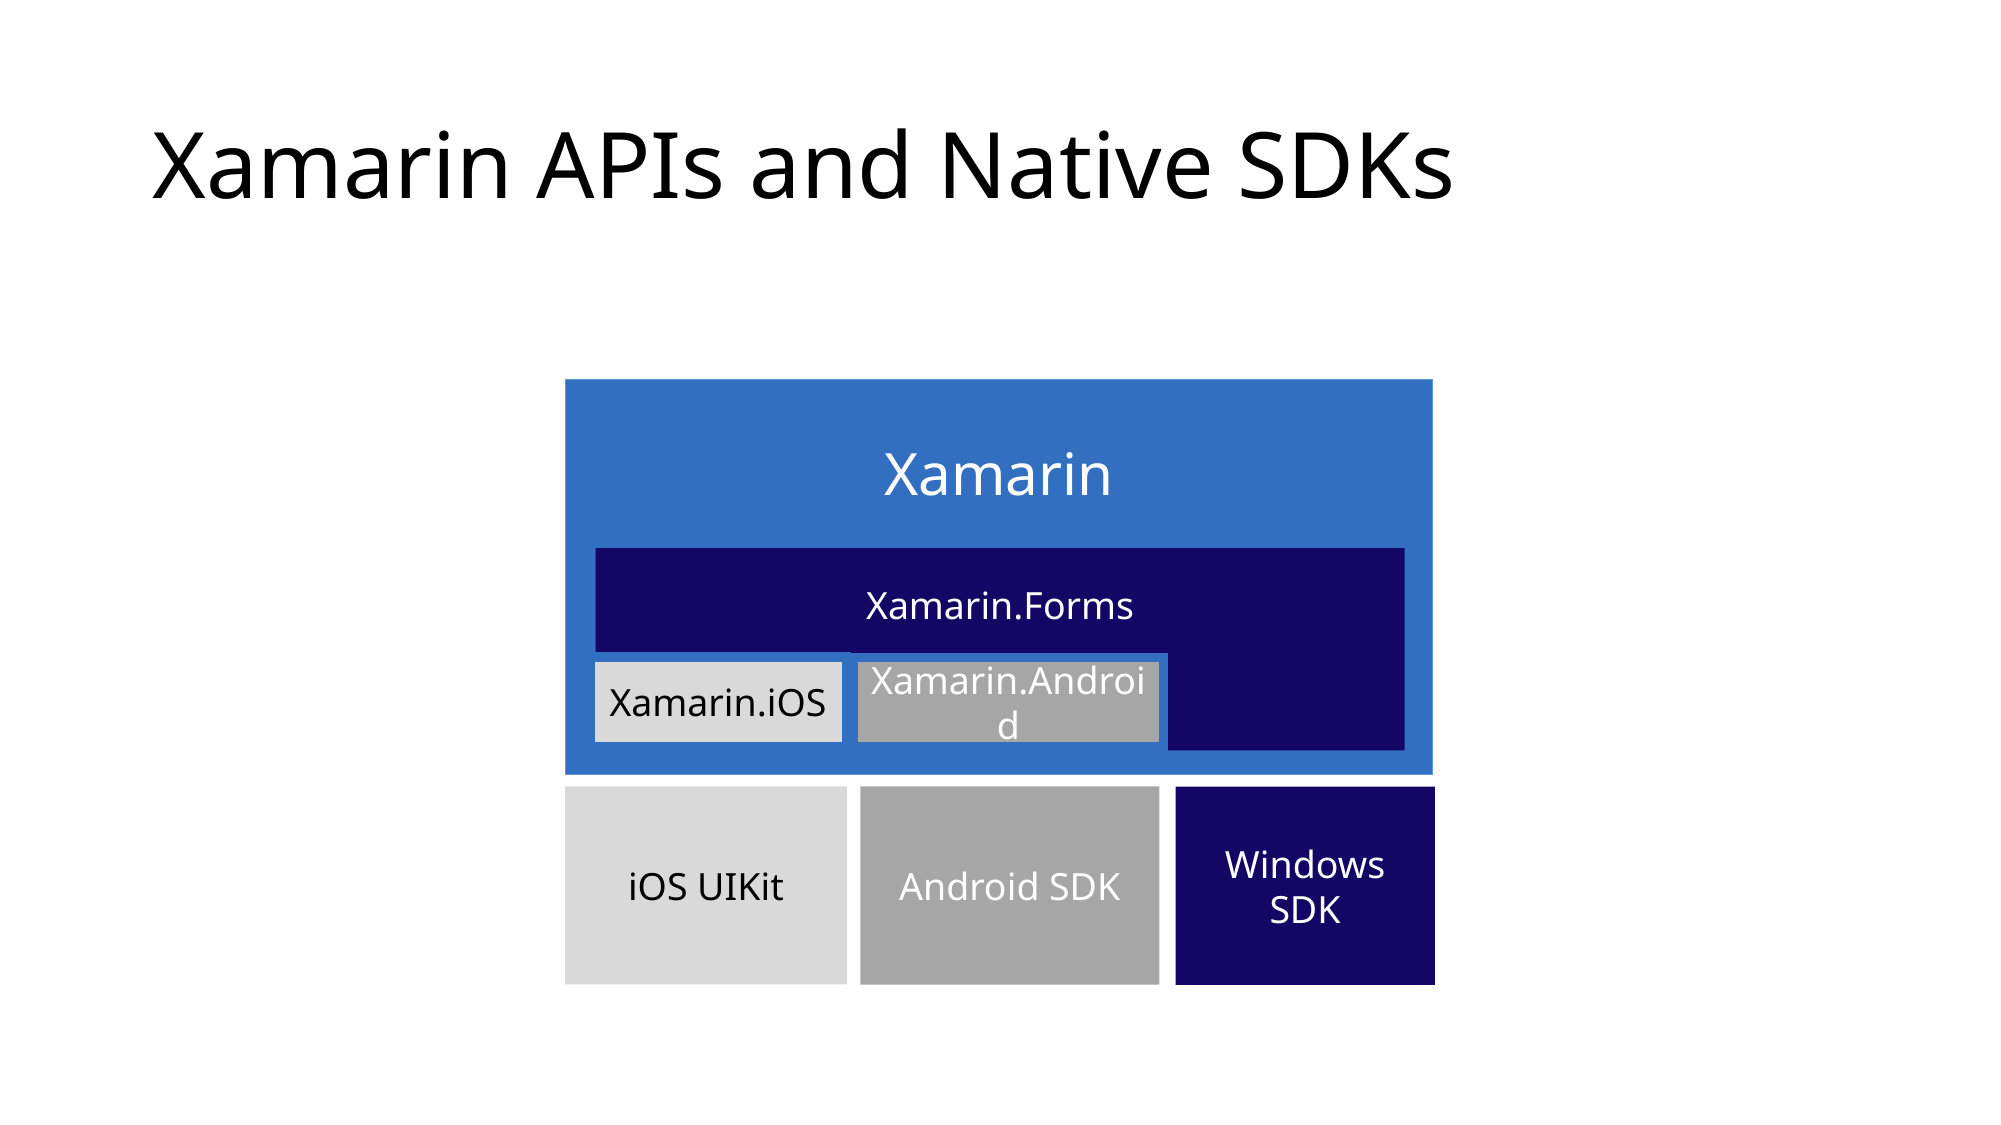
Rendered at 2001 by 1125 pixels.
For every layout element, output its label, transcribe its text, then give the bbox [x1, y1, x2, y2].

title Xamarin APIs and Native SDKs [137, 59, 1863, 278]
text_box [565, 379, 1435, 985]
